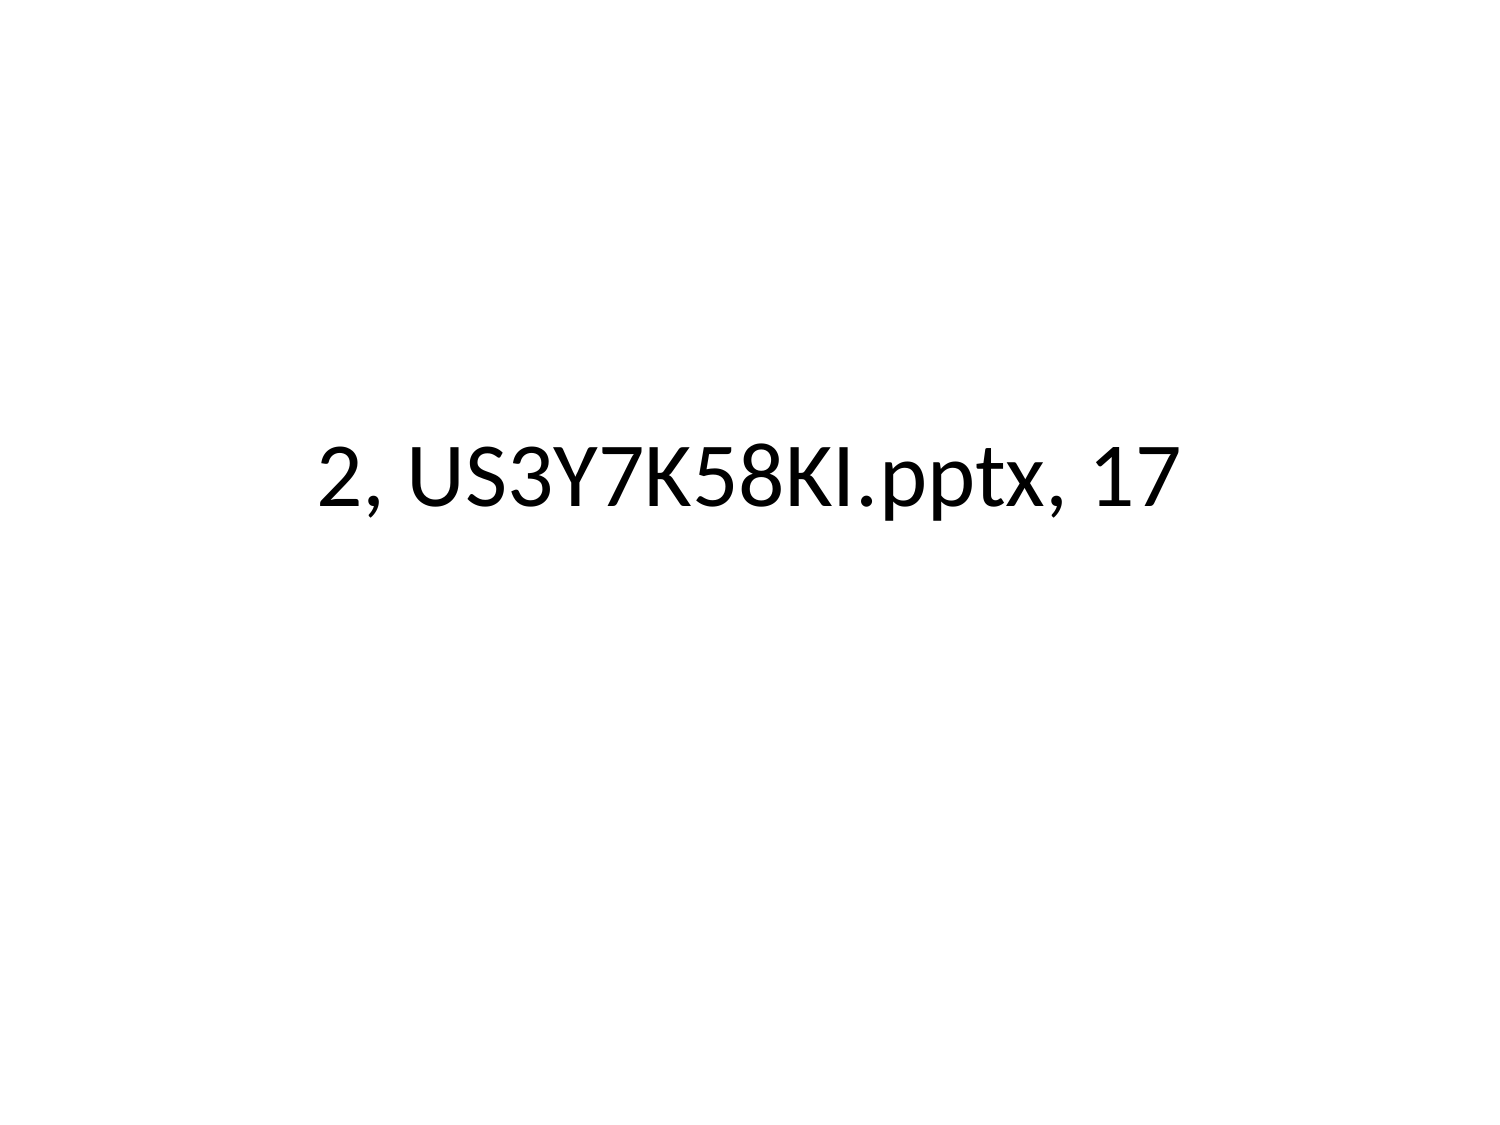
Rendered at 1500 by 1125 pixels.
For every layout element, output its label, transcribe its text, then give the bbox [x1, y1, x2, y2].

title 2, US3Y7K58KI.pptx, 17 [112, 349, 1388, 591]
